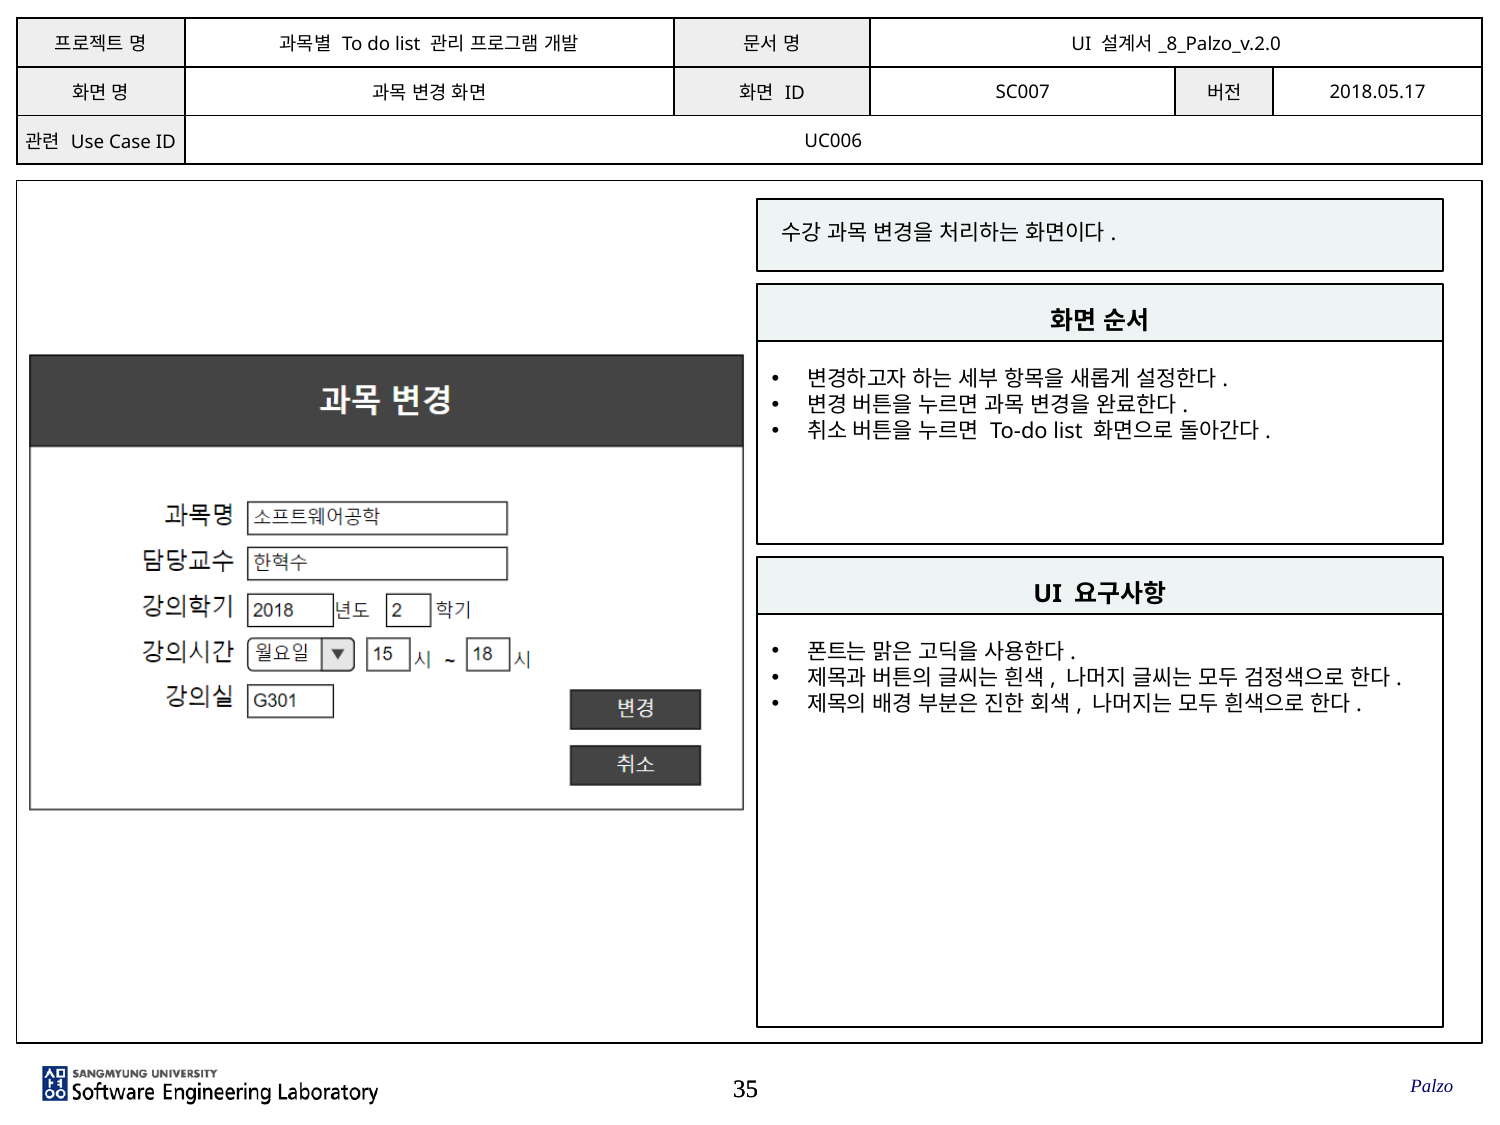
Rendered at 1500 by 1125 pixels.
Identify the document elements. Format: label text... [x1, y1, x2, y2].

table_header 문서 명 [675, 19, 869, 66]
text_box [756, 283, 1444, 544]
table_cell SC007 [871, 68, 1174, 115]
table_cell 화면 ID [675, 68, 869, 115]
table_cell 과목 변경 화면 [186, 68, 673, 115]
picture [25, 351, 750, 820]
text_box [756, 556, 1444, 1028]
table_header 과목별 To do list 관리 프로그램 개발 [186, 19, 673, 66]
picture [42, 1066, 382, 1106]
text_box 수강 과목 변경을 처리하는 화면이다. [756, 198, 1444, 271]
table_cell 2018.05.17 [1274, 68, 1481, 115]
table_cell 화면 명 [18, 68, 184, 115]
table_cell 버전 [1176, 68, 1272, 115]
table_cell UC006 [186, 116, 1481, 163]
table_header UI 설계서_8_Palzo_v.2.0 [871, 19, 1481, 66]
table_header 프로젝트 명 [18, 19, 184, 66]
table_cell 관련 Use Case ID [18, 116, 184, 163]
footer Palzo [994, 1060, 1454, 1110]
